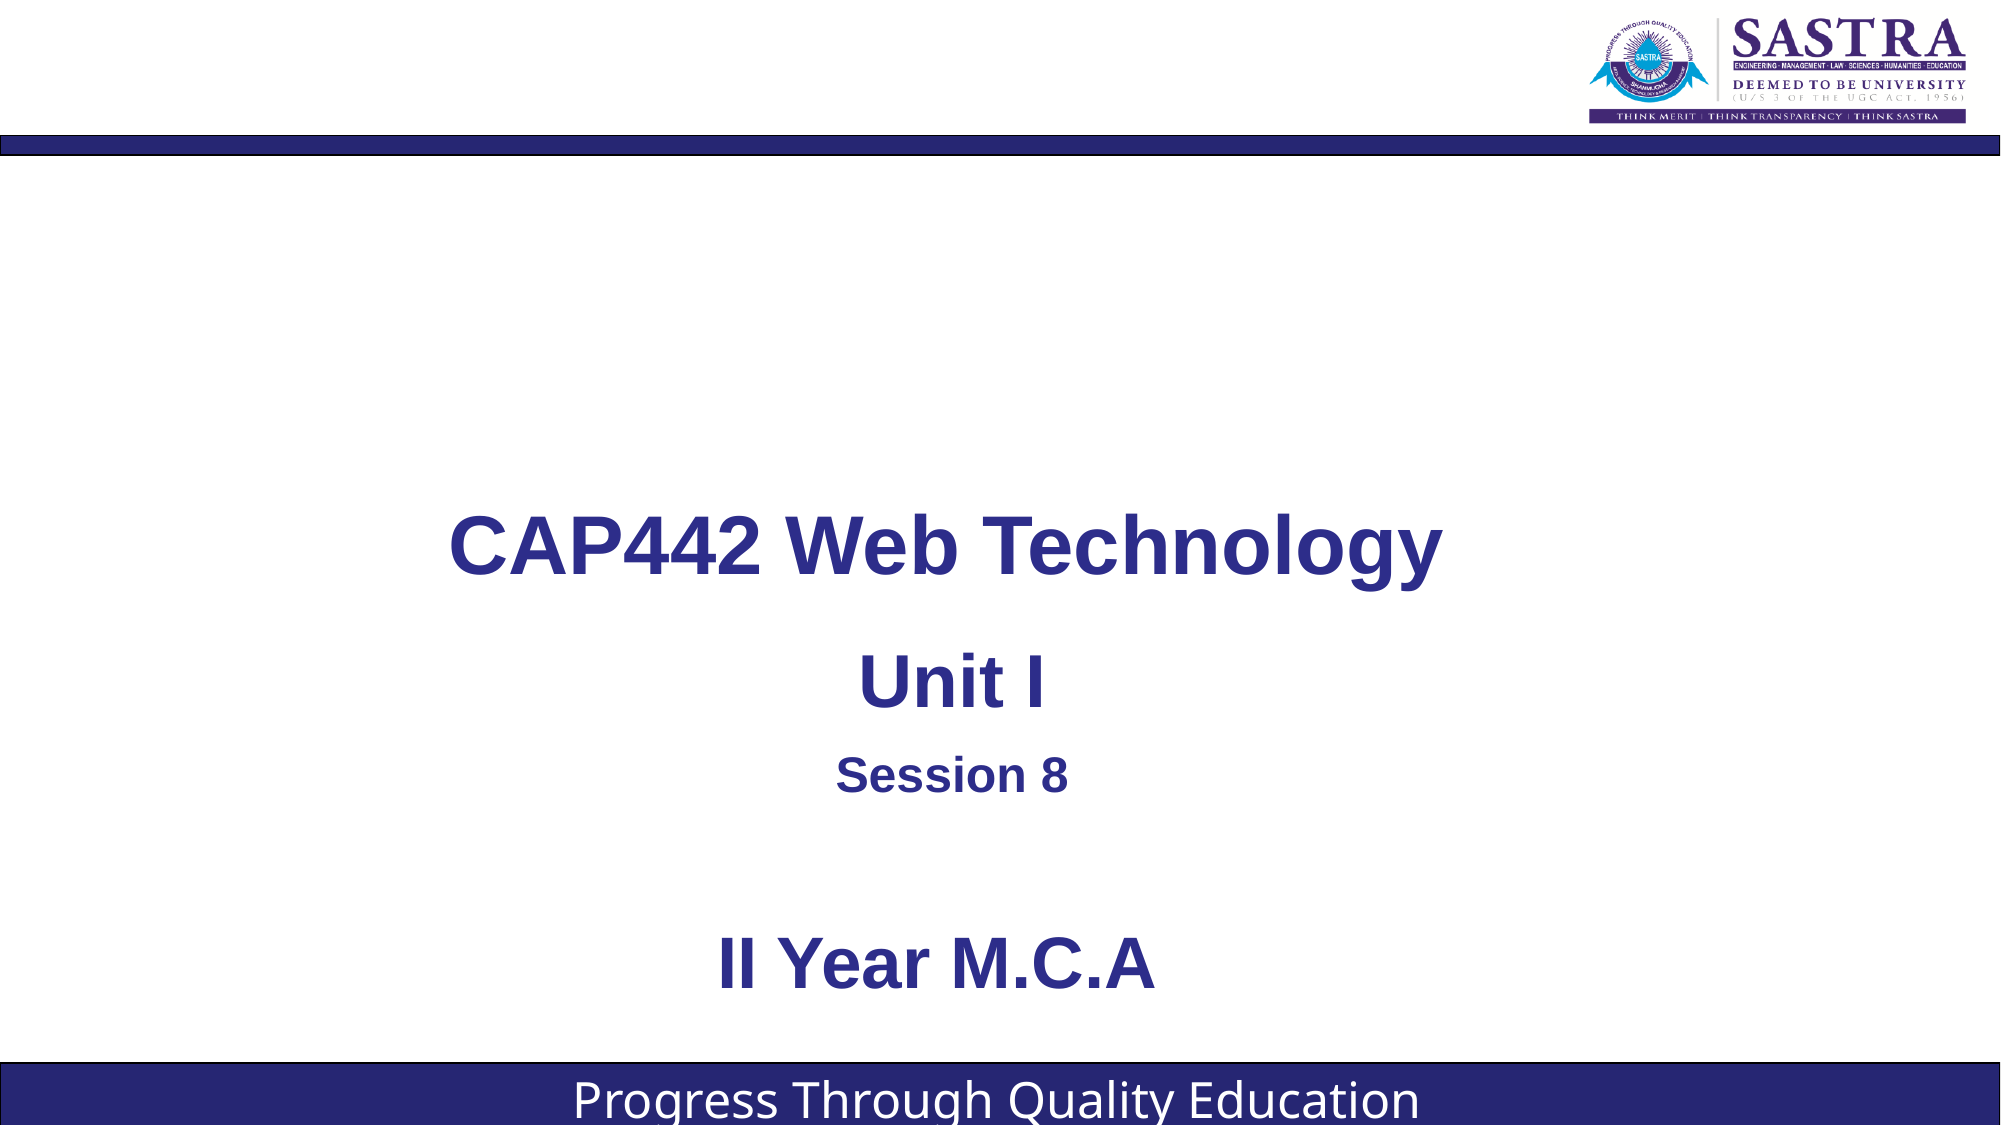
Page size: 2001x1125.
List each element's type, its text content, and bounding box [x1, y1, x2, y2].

subtitle II Year M.C.A [421, 874, 1472, 996]
text_box Session 8 [314, 715, 1590, 829]
picture [1566, 10, 1989, 130]
text_box CAP442 Web Technology [308, 420, 1584, 662]
text_box Unit I [314, 621, 1590, 715]
